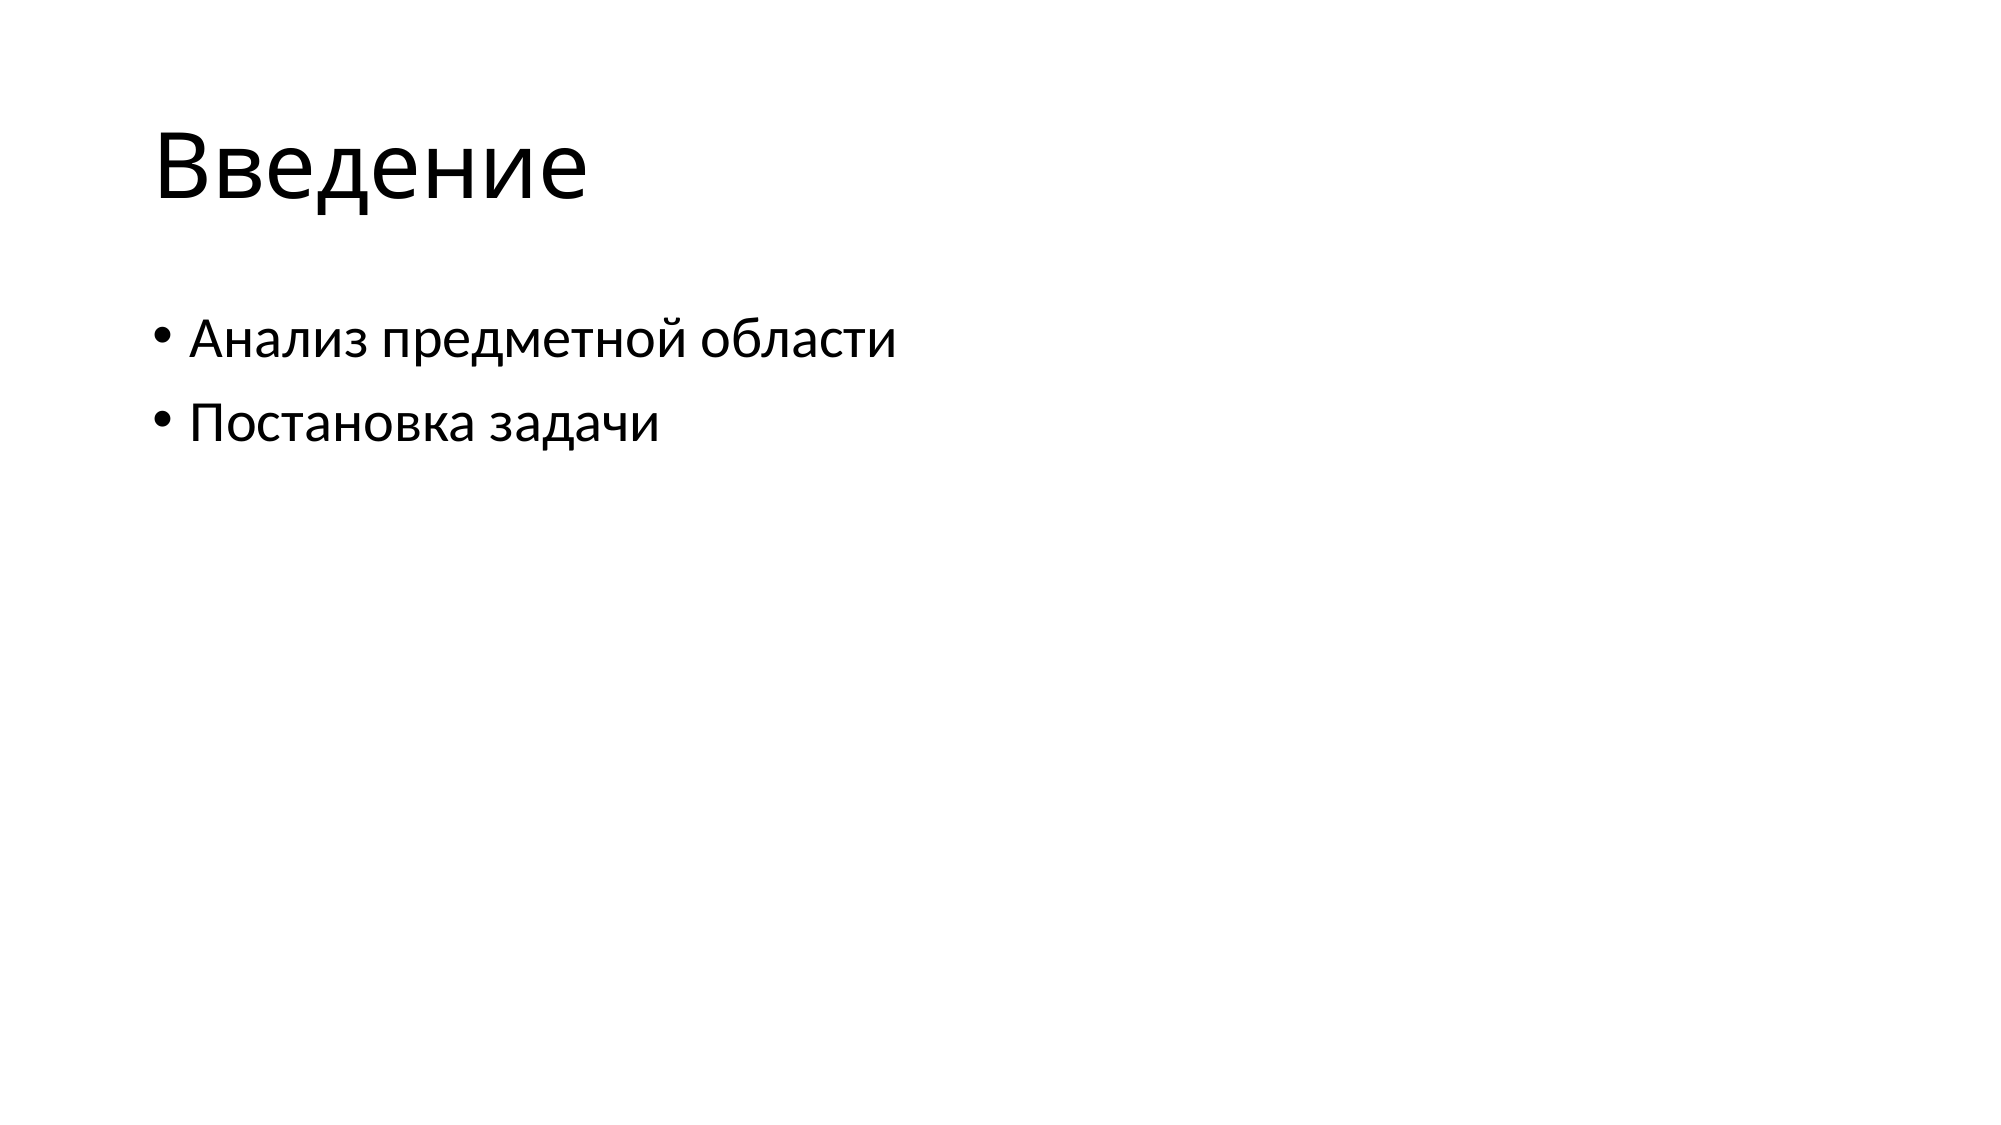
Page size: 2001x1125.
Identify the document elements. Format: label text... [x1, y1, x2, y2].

list Анализ предметной области Постановка задачи [137, 299, 1863, 1014]
title Введение [137, 59, 1863, 278]
